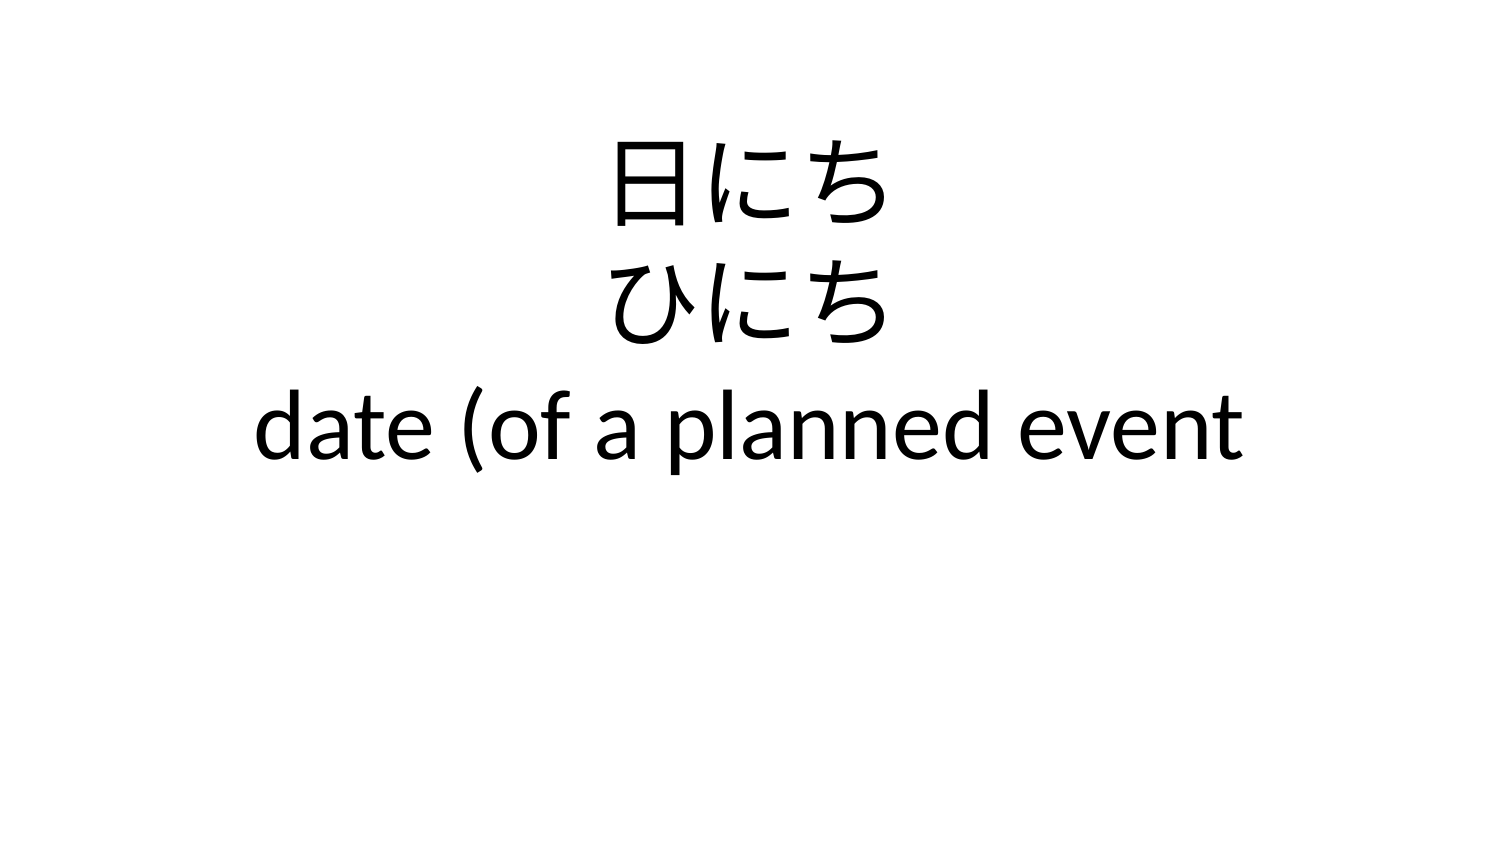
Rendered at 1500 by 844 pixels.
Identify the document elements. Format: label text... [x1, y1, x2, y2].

text_box 日にち ひにち date (of a planned event [0, 149, 1500, 450]
